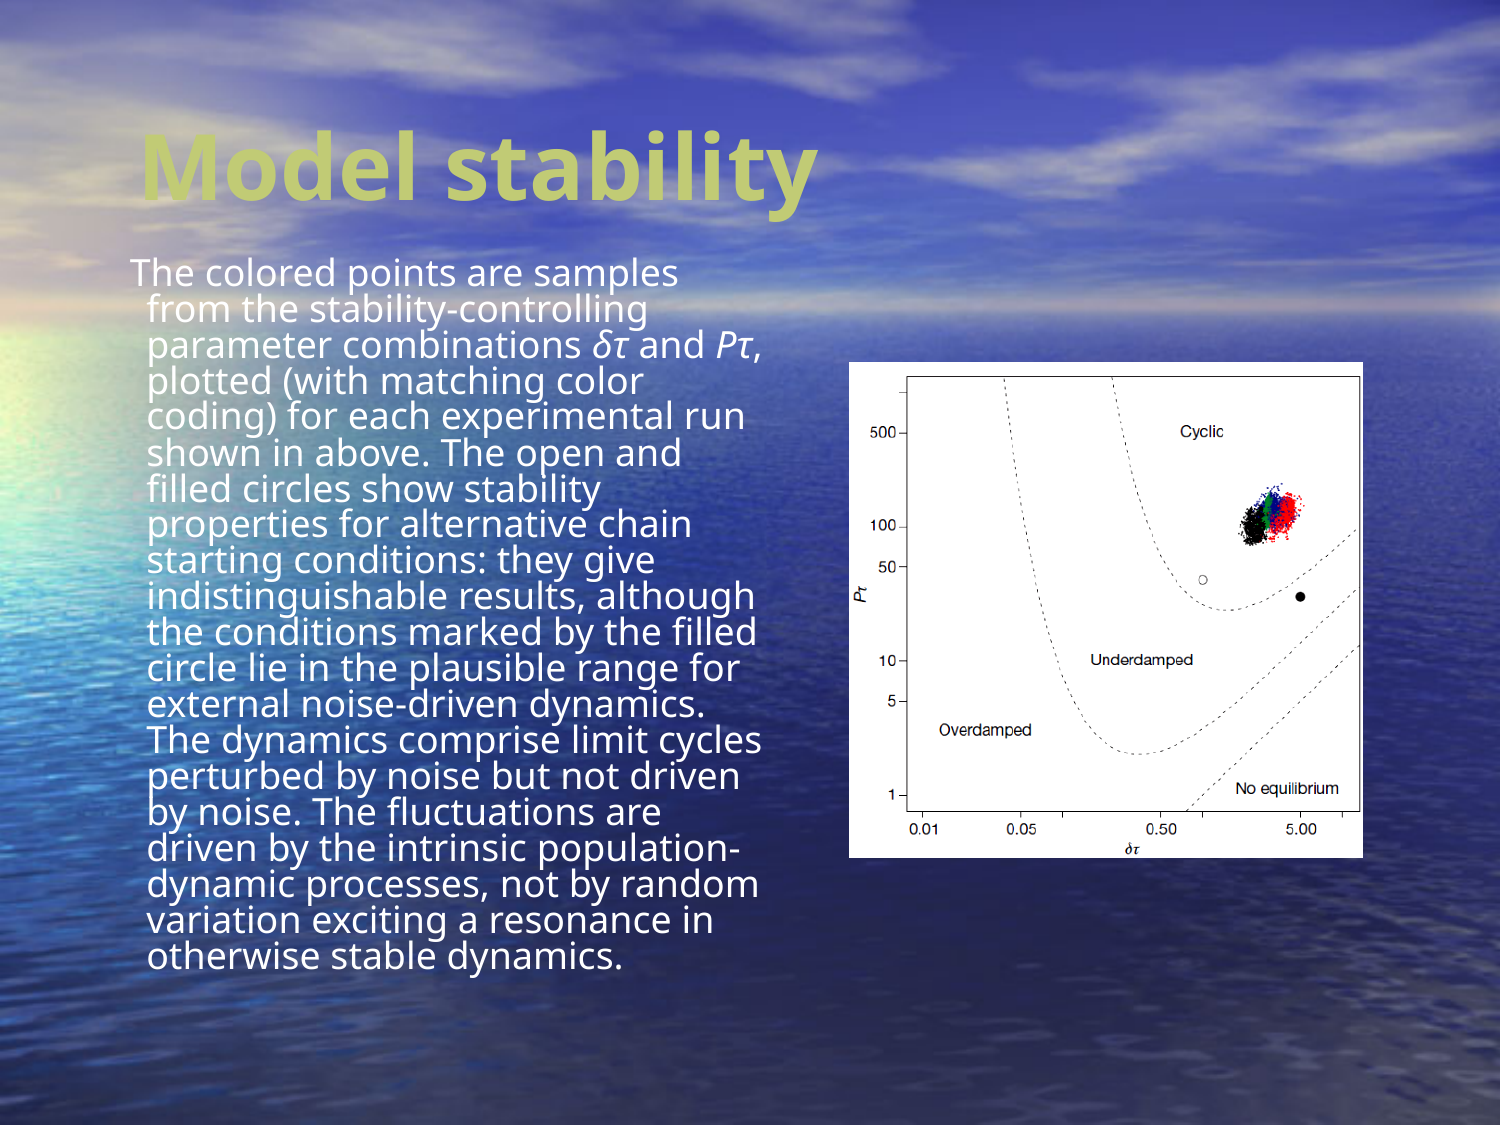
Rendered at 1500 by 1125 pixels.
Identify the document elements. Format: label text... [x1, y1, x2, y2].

list The colored points are samples from the stability-controlling parameter combinations δτ and Pτ, plotted (with matching color coding) for each experimental run shown in above. The open and filled circles show stability properties for alternative chain starting conditions: they give indistinguishable results, although the conditions marked by the filled circle lie in the plausible range for external noise-driven dynamics. The dynamics comprise limit cycles perturbed by noise but not driven by noise. The fluctuations are driven by the intrinsic population-dynamic processes, not by random variation exciting a resonance in otherwise stable dynamics. [75, 249, 788, 1025]
title Model stability [75, 50, 1425, 278]
picture [0, 0, 1500, 1125]
